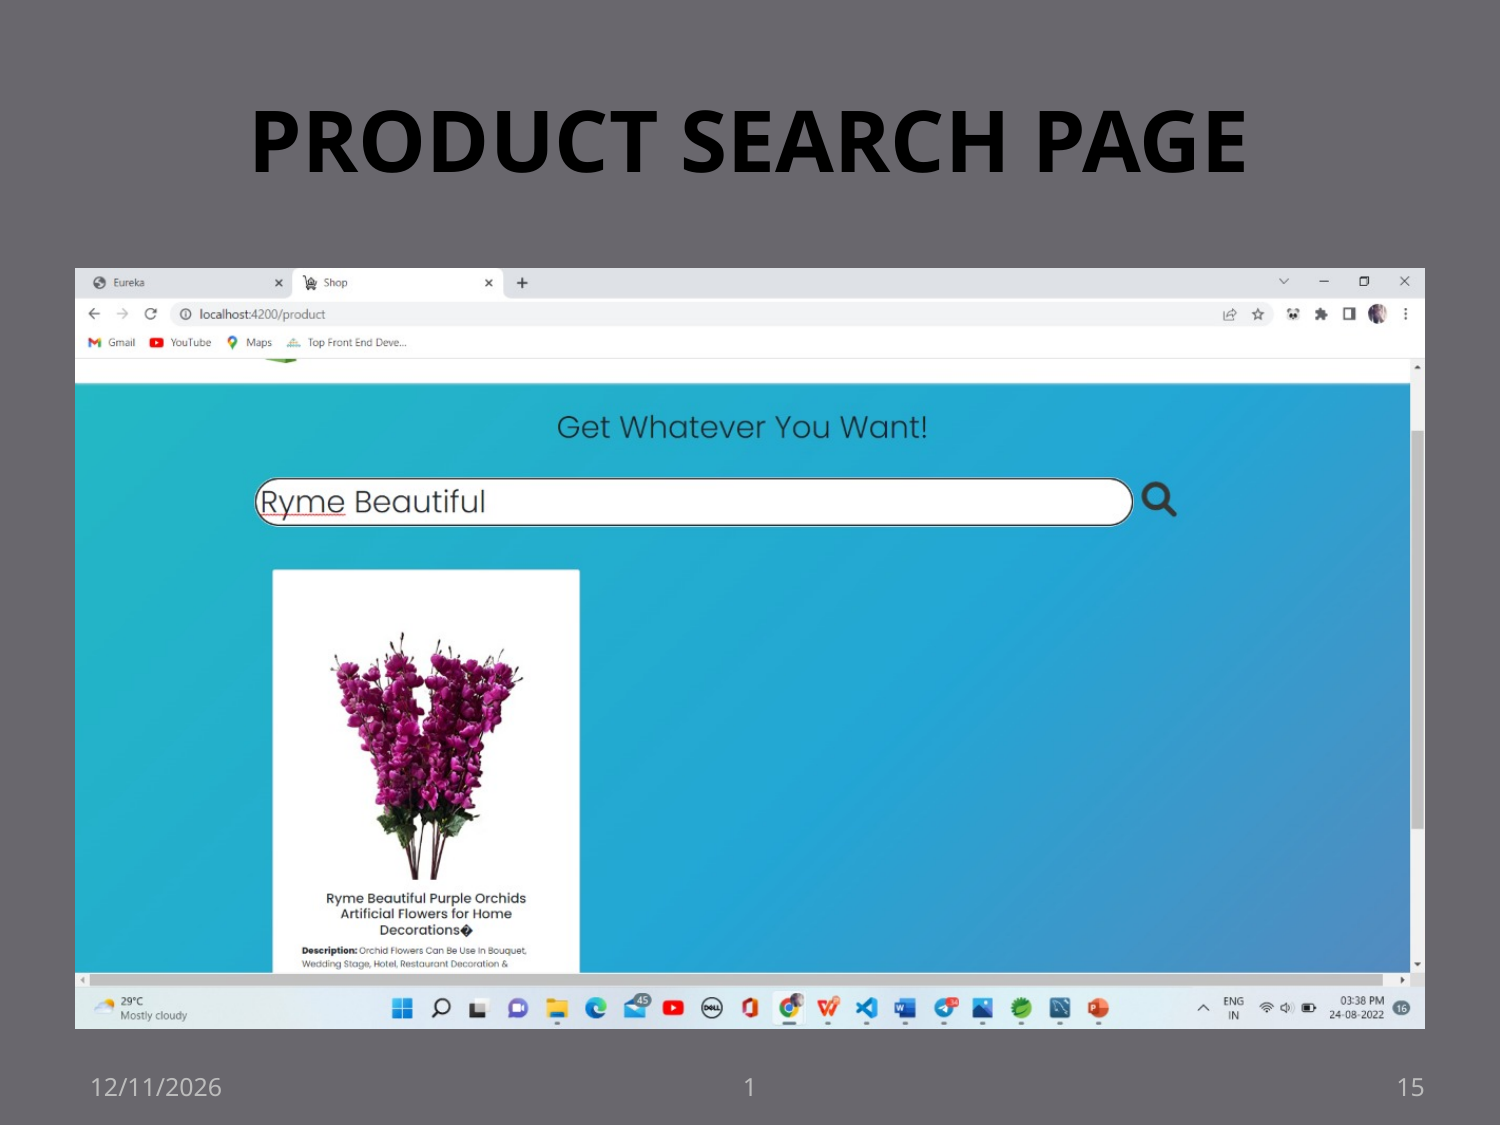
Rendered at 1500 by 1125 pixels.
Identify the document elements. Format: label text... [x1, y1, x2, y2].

slide_number 15 [1299, 1071, 1425, 1113]
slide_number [75, 1052, 425, 1113]
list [74, 268, 1426, 1029]
title PRODUCT SEARCH PAGE [75, 45, 1425, 233]
footer 1 [512, 1072, 988, 1113]
